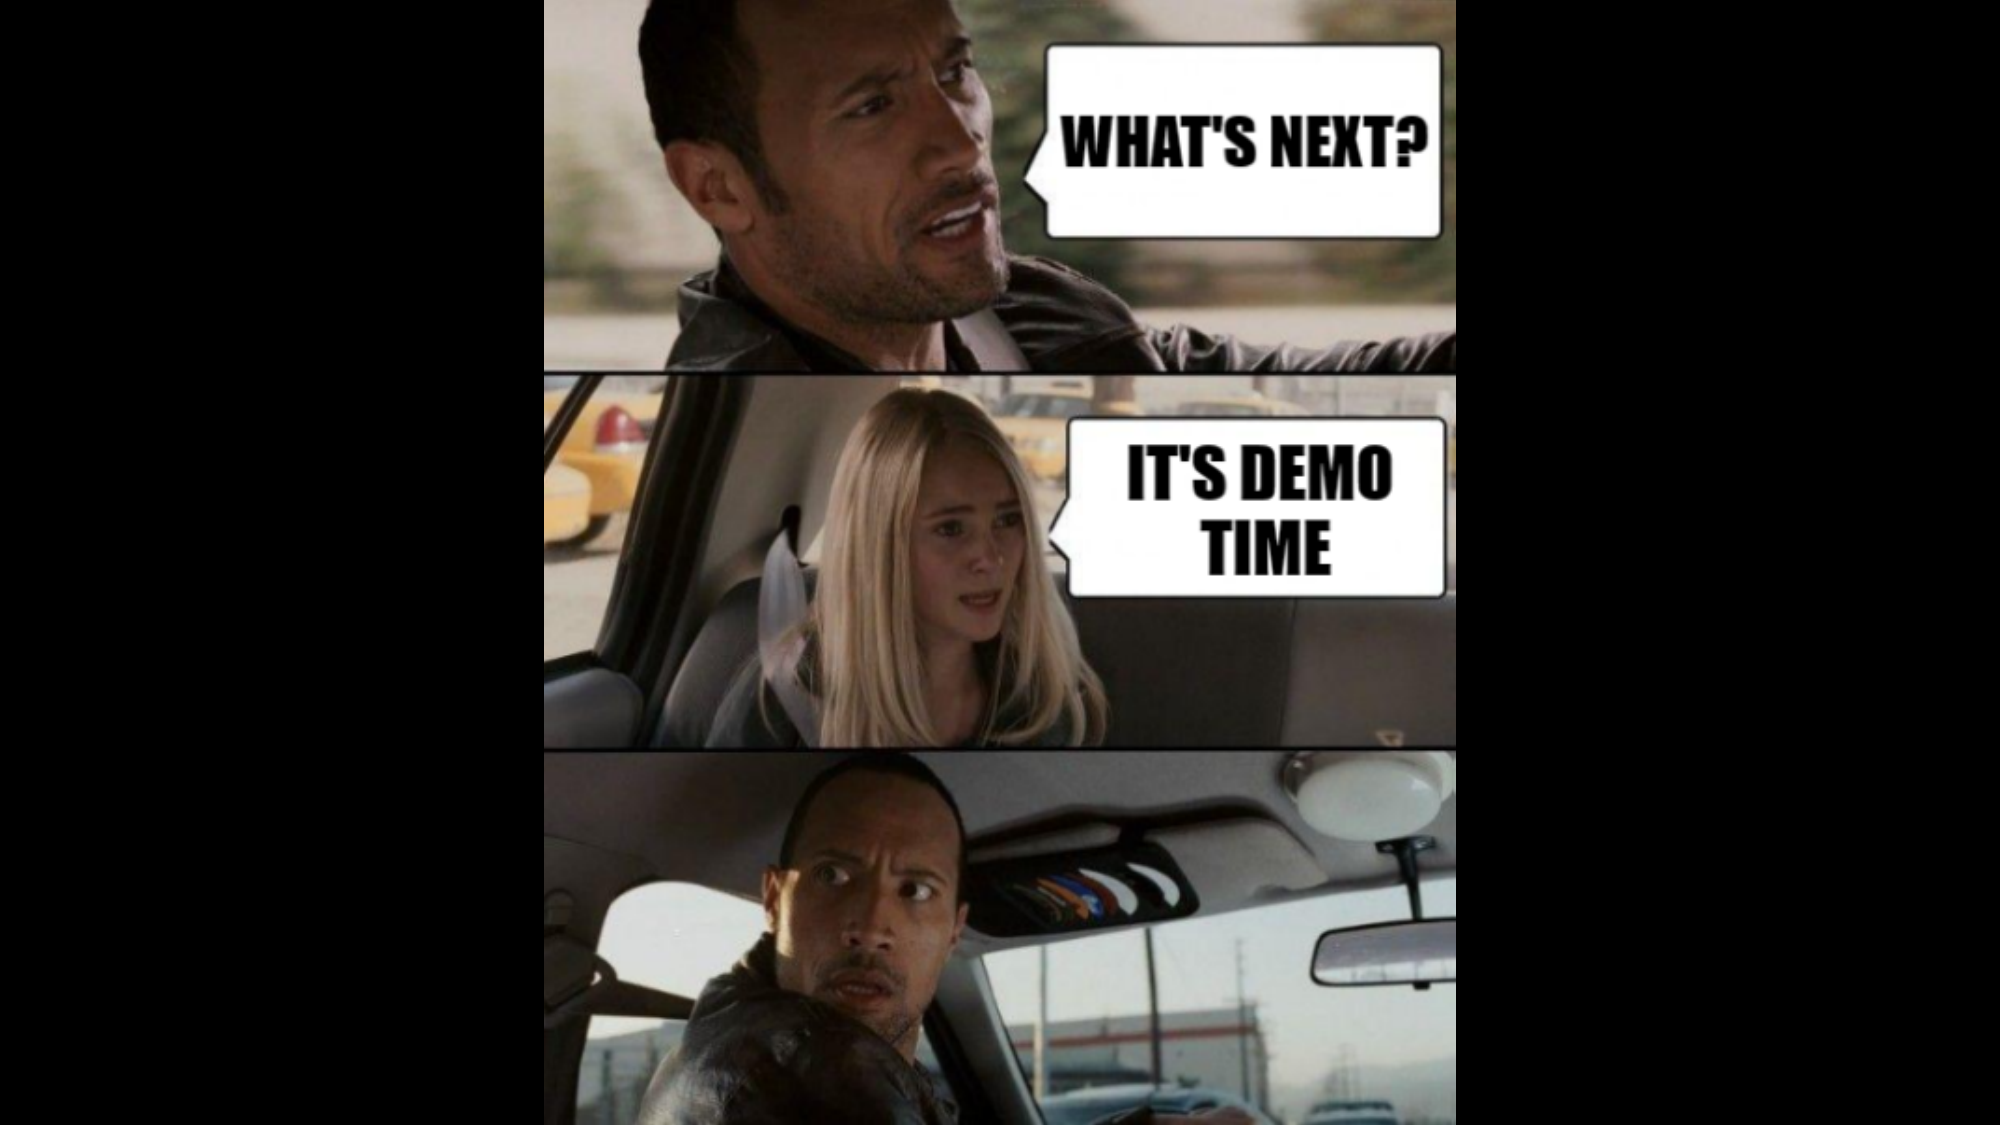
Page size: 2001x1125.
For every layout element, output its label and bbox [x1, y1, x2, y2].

picture [544, 0, 1456, 1125]
